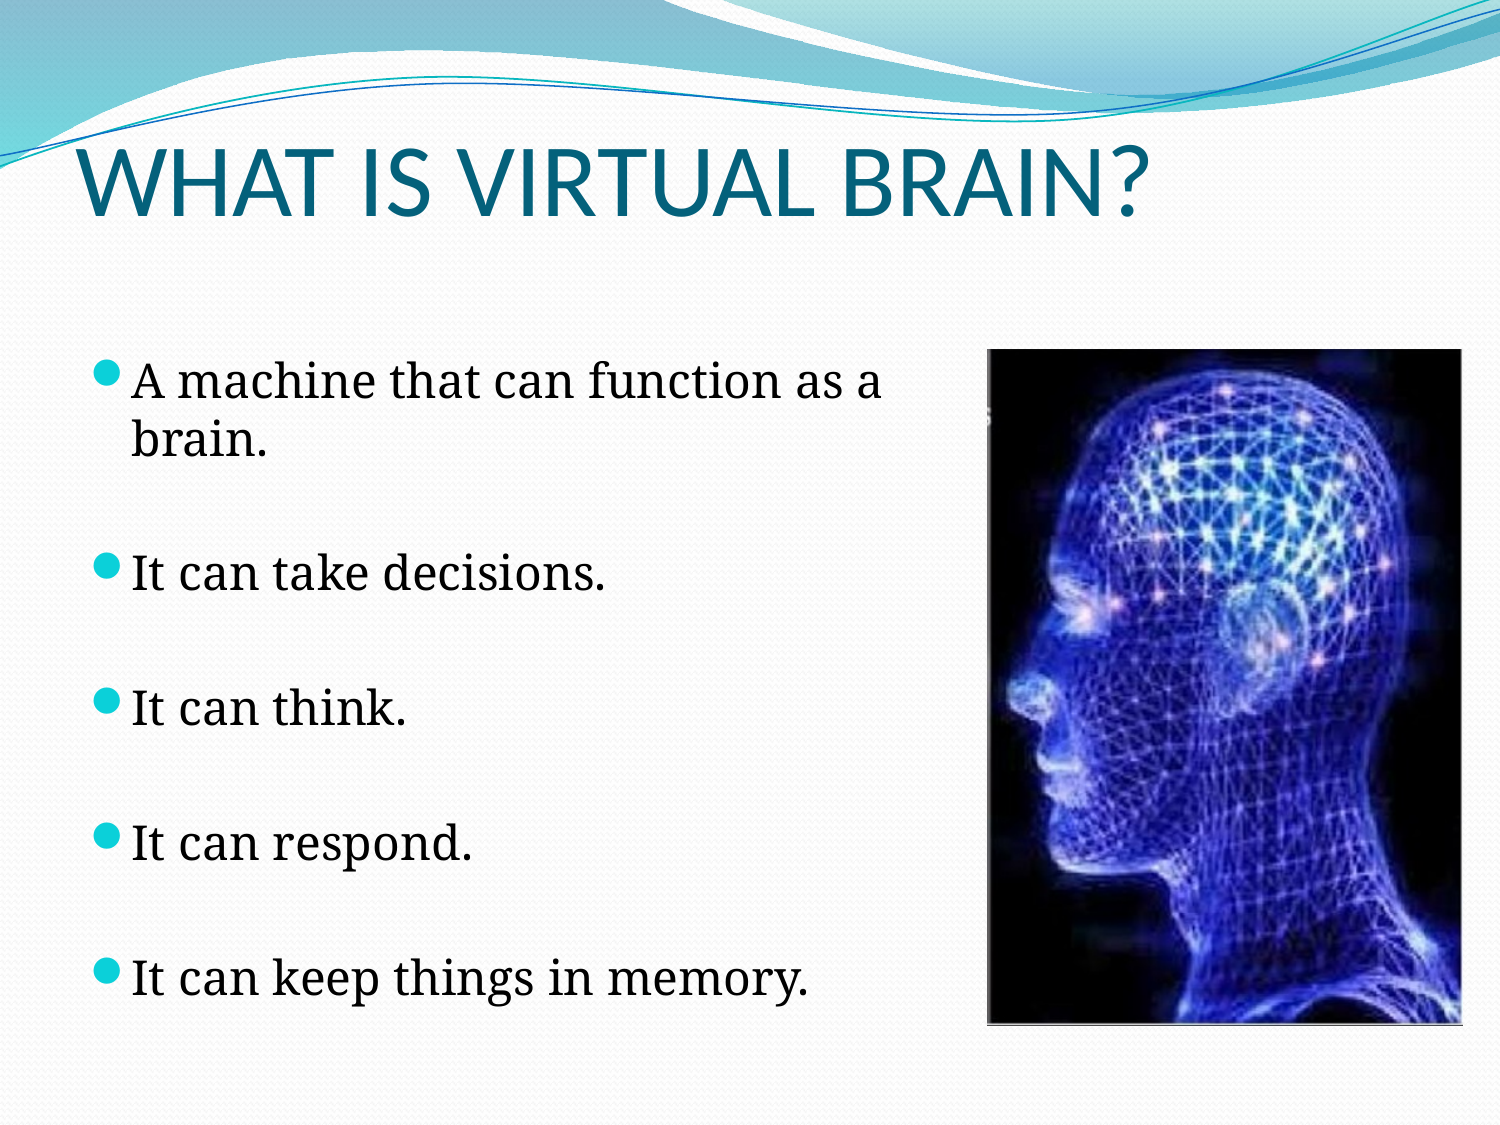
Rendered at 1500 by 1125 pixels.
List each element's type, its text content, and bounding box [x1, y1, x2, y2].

list A machine that can function as a brain. It can take decisions. It can think. It can respond. It can keep things in memory. [75, 275, 1025, 1013]
title WHAT IS VIRTUAL BRAIN? [75, 87, 1425, 238]
picture [987, 349, 1463, 1026]
